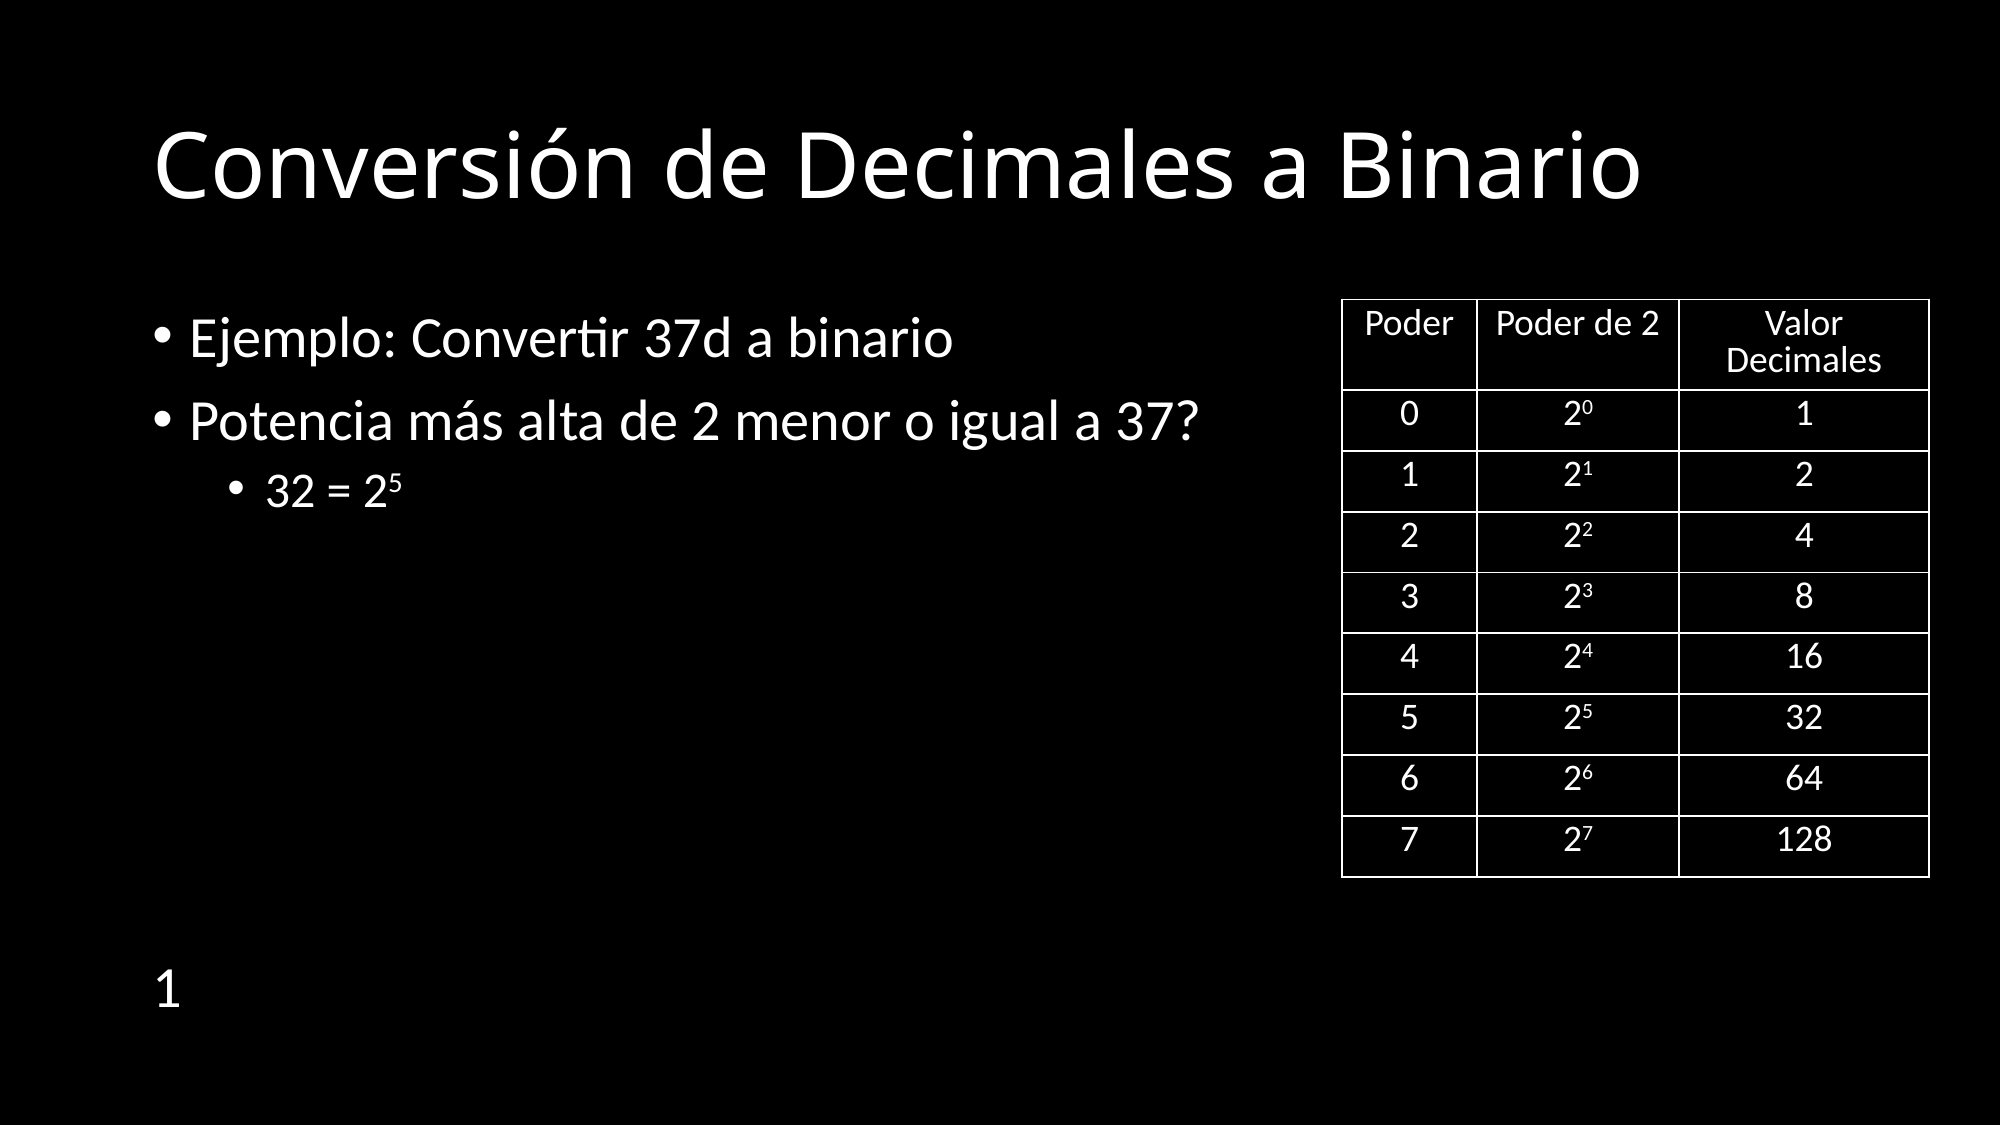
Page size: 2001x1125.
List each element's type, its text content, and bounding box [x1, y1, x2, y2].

table_cell 5 [1343, 695, 1476, 754]
table_cell 24 [1478, 634, 1678, 693]
table_header Valor Decimales [1680, 300, 1928, 389]
table_cell 23 [1478, 573, 1678, 632]
table_cell 32 [1680, 695, 1928, 754]
table_cell 64 [1680, 756, 1928, 815]
list Ejemplo: Convertir 37d a binario Potencia más alta de 2 menor o igual a 37? 32 = 25 1 [137, 299, 1342, 1101]
table_cell 2 [1680, 452, 1928, 511]
table_cell 2 [1343, 513, 1476, 572]
table_cell 16 [1680, 634, 1928, 693]
table_cell 20 [1478, 391, 1678, 450]
table_cell 27 [1478, 817, 1678, 876]
table_cell 22 [1478, 513, 1678, 572]
table_cell 4 [1680, 513, 1928, 572]
table_cell 4 [1343, 634, 1476, 693]
table_cell 21 [1478, 452, 1678, 511]
table_cell 25 [1478, 695, 1678, 754]
table_cell 26 [1478, 756, 1678, 815]
table_cell 0 [1343, 391, 1476, 450]
table_cell 6 [1343, 756, 1476, 815]
table_cell 8 [1680, 573, 1928, 632]
table_header Poder [1343, 300, 1476, 389]
table_cell 128 [1680, 817, 1928, 876]
table_cell 1 [1343, 452, 1476, 511]
table_cell 1 [1680, 391, 1928, 450]
table_cell 3 [1343, 573, 1476, 632]
title Conversión de Decimales a Binario [137, 59, 1863, 278]
table_header Poder de 2 [1478, 300, 1678, 389]
table_cell 7 [1343, 817, 1476, 876]
